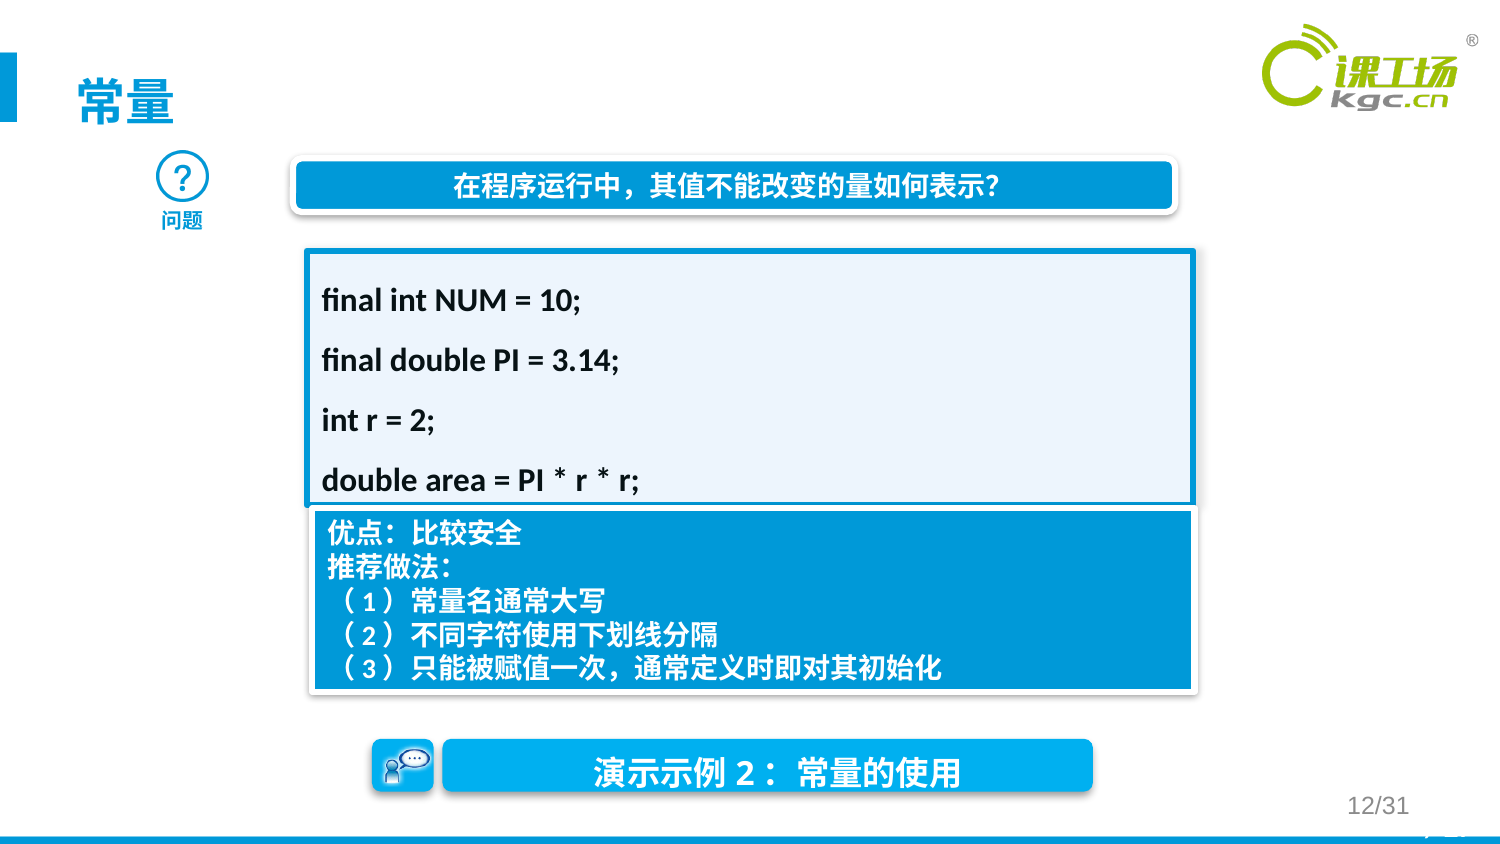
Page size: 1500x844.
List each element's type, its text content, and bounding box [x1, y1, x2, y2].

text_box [371, 738, 1094, 801]
text_box 常量 [74, 33, 1425, 175]
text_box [146, 149, 219, 241]
text_box 优点：比较安全 推荐做法： （1）常量名通常大写 （2）不同字符使用下划线分隔 （3）只能被赋值一次，通常定义时即对其初始化 [309, 505, 1198, 695]
text_box final int NUM = 10; final double PI = 3.14; int r = 2; double area = PI * r * r; [306, 250, 1193, 506]
text_box 在程序运行中，其值不能改变的量如何表示？ [289, 175, 1179, 216]
slide_number 12/31 [1074, 782, 1425, 828]
text_box * / 27 [1359, 808, 1489, 844]
picture [0, 0, 1500, 836]
